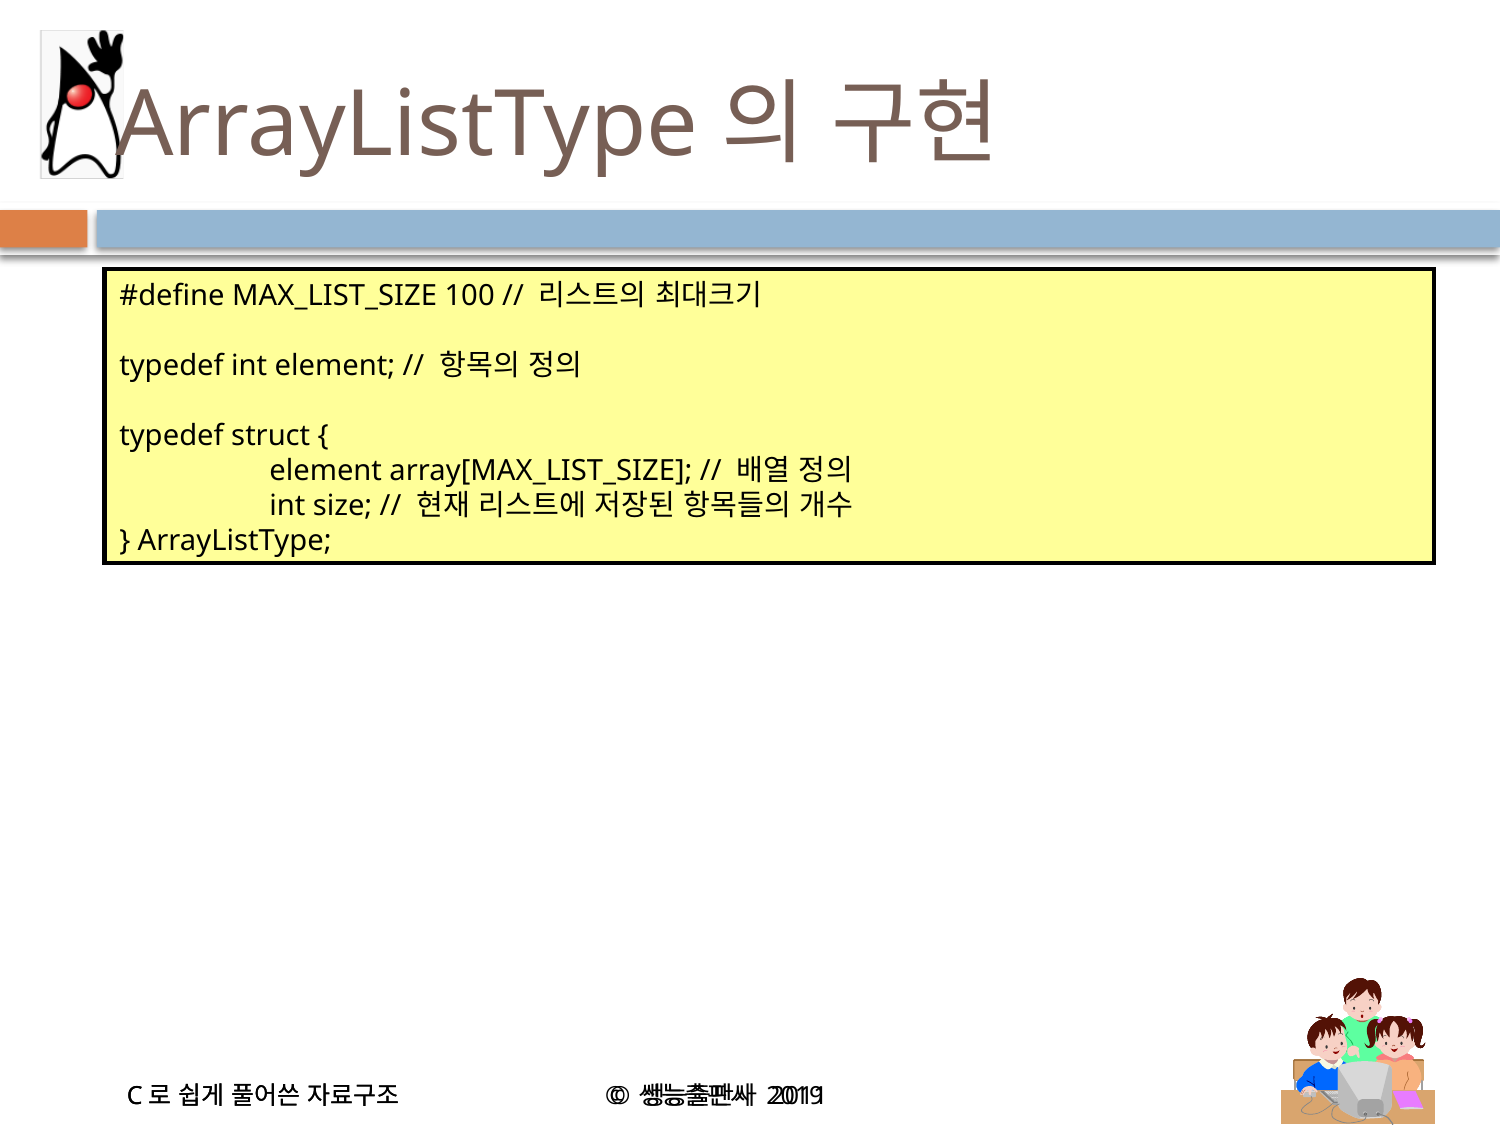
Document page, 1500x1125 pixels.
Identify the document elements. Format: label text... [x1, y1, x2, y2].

title ArrayListType의 구현 [100, 37, 1438, 200]
text_box #define MAX_LIST_SIZE 100 // 리스트의 최대크기 typedef int element; // 항목의 정의 typedef struct { element array[MAX_LIST_SIZE]; // 배열 정의 int size; // 현재 리스트에 저장된 항목들의 개수 } ArrayListType; [104, 268, 1434, 564]
picture [39, 30, 124, 179]
